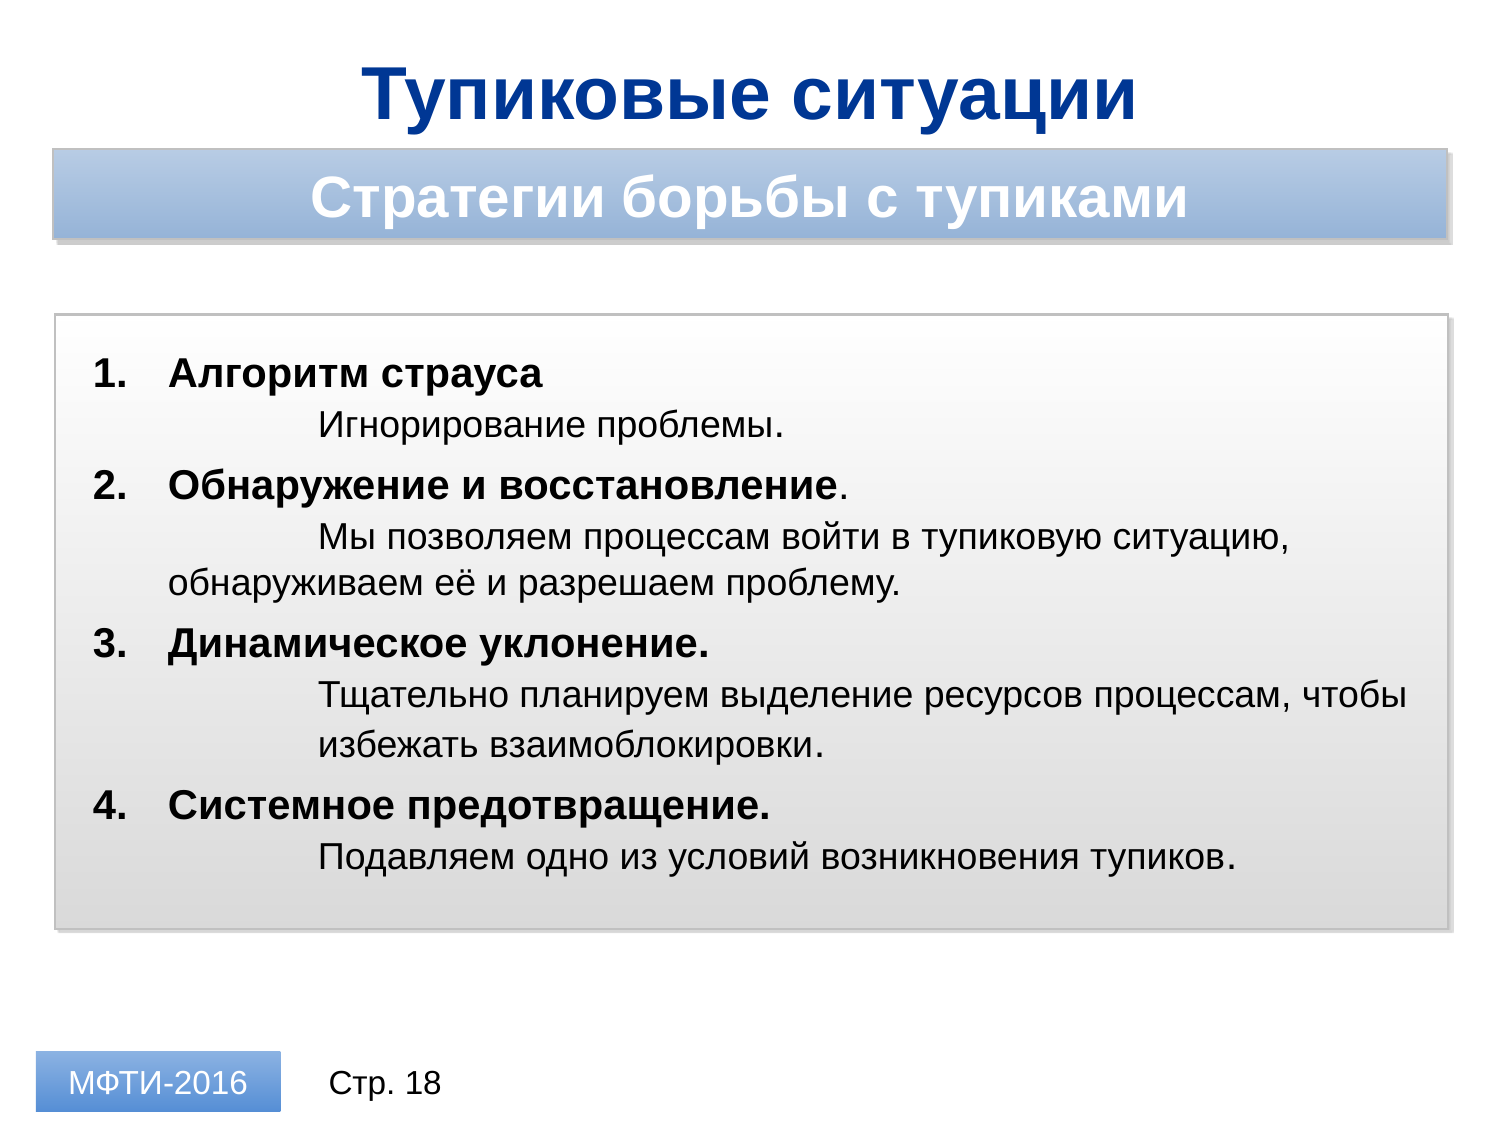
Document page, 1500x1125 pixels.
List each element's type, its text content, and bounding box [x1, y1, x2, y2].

text_box Стратегии борьбы с тупиками [53, 149, 1447, 239]
title Тупиковые ситуации [52, 38, 1448, 141]
text_box Алгоритм страуса Игнорирование проблемы. Обнаружение и восстановление. Мы позволяем процессам войти в тупиковую ситуацию, обнаруживаем её и разрешаем проблему. Динамическое уклонение. Тщательно планируем выделение ресурсов процессам, чтобы избежать взаимоблокировки. Системное предотвращение. Подавляем одно из условий возникновения тупиков. [78, 338, 1425, 886]
text_box [54, 314, 1449, 929]
footer МФТИ-2016 [35, 1051, 281, 1112]
slide_number Стр. 18 [303, 1051, 467, 1112]
